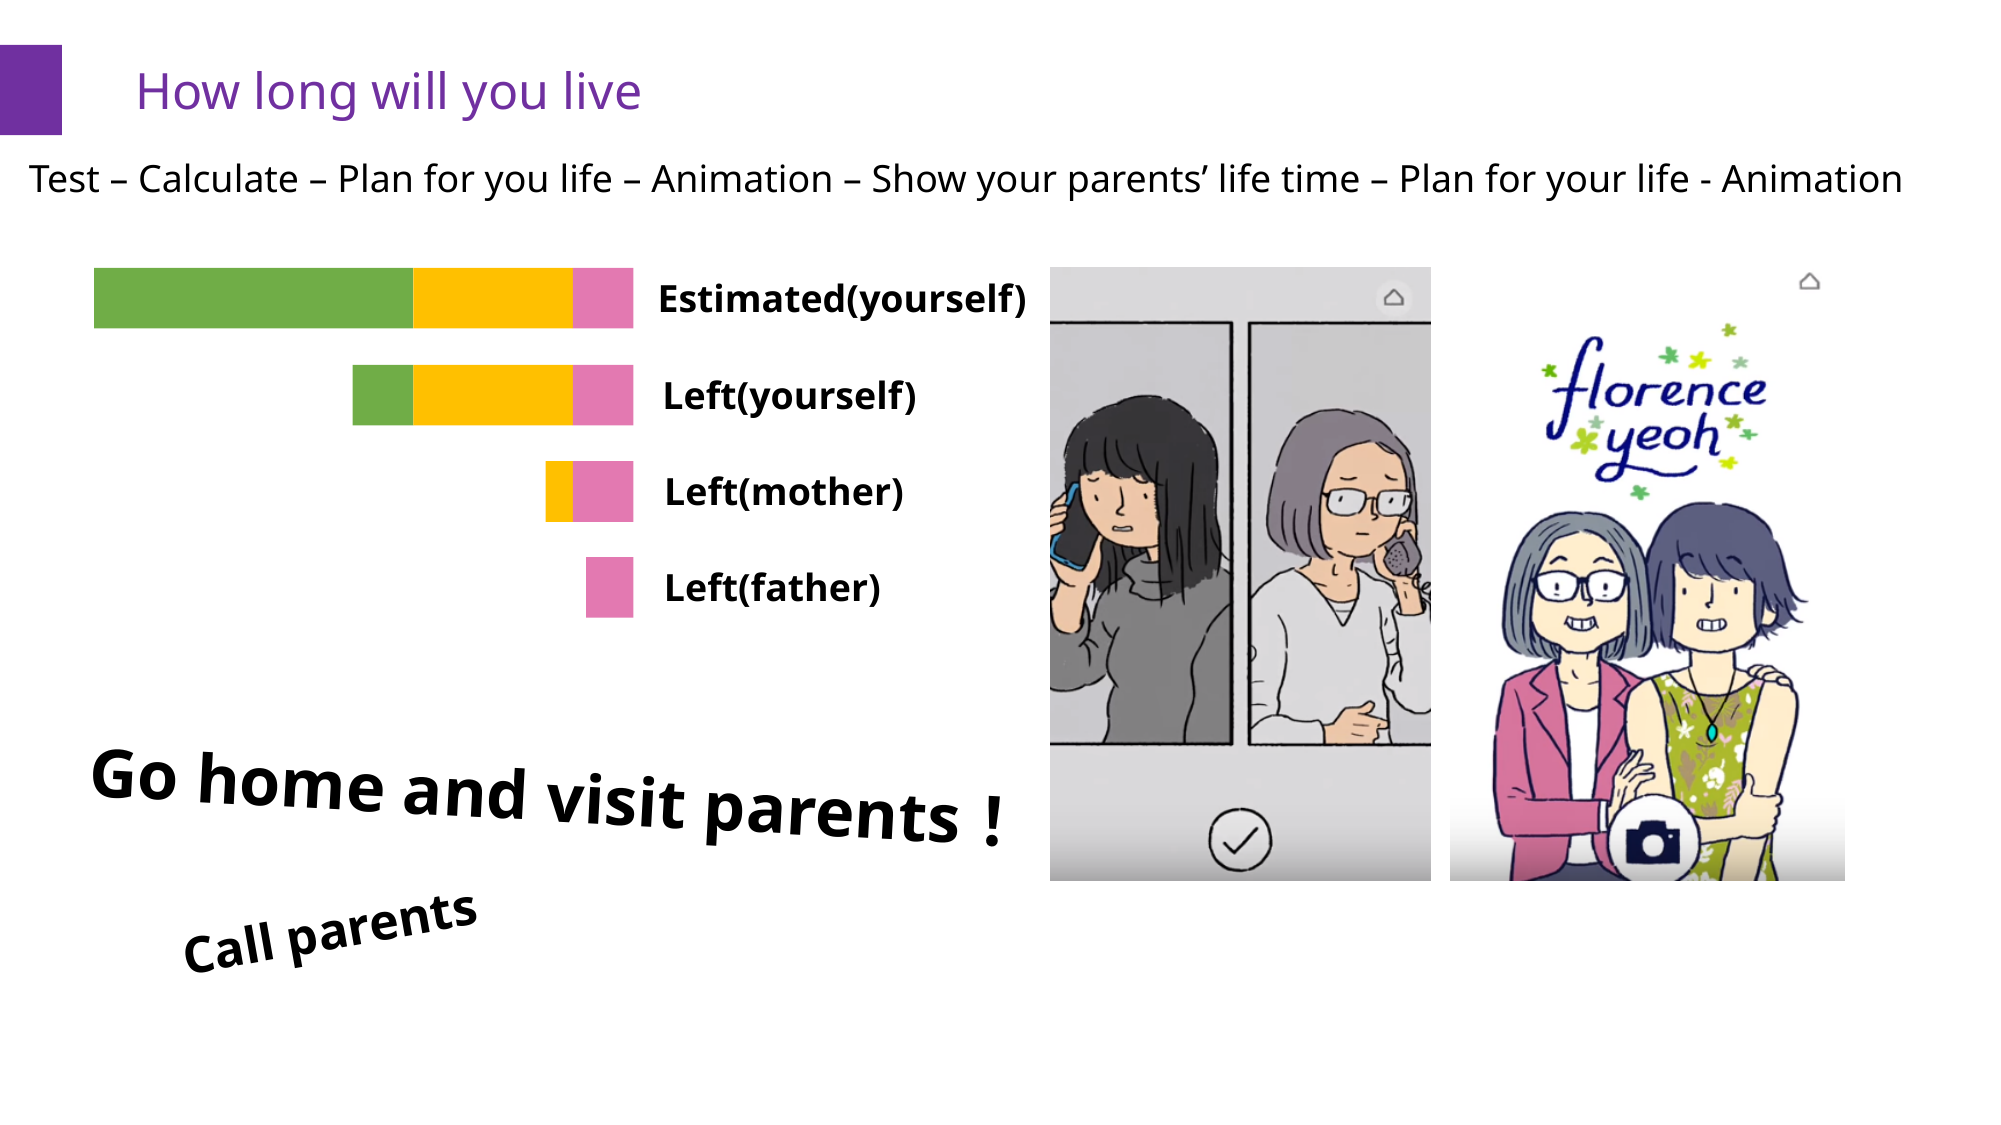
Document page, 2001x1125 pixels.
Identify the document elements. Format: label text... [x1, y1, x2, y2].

text_box Left(father) [649, 556, 896, 617]
text_box [412, 364, 572, 426]
text_box Go home and visit parents！ [72, 721, 1050, 870]
text_box How long will you live [120, 52, 658, 127]
text_box [545, 460, 572, 523]
text_box Call parents [161, 864, 497, 995]
text_box Left(mother) [649, 460, 919, 521]
text_box [0, 44, 63, 136]
text_box [412, 267, 572, 329]
text_box [93, 267, 412, 329]
text_box Test – Calculate – Plan for you life – Animation – Show your parents’ life time – Plan for your life - Animation [14, 147, 1921, 207]
text_box [585, 556, 634, 619]
text_box [352, 364, 412, 426]
picture [1050, 267, 1431, 881]
text_box Left(yourself) [647, 364, 932, 425]
text_box [572, 460, 635, 523]
text_box [572, 364, 635, 426]
text_box [572, 267, 635, 329]
picture [1450, 262, 1845, 881]
text_box Estimated(yourself) [642, 267, 1042, 328]
